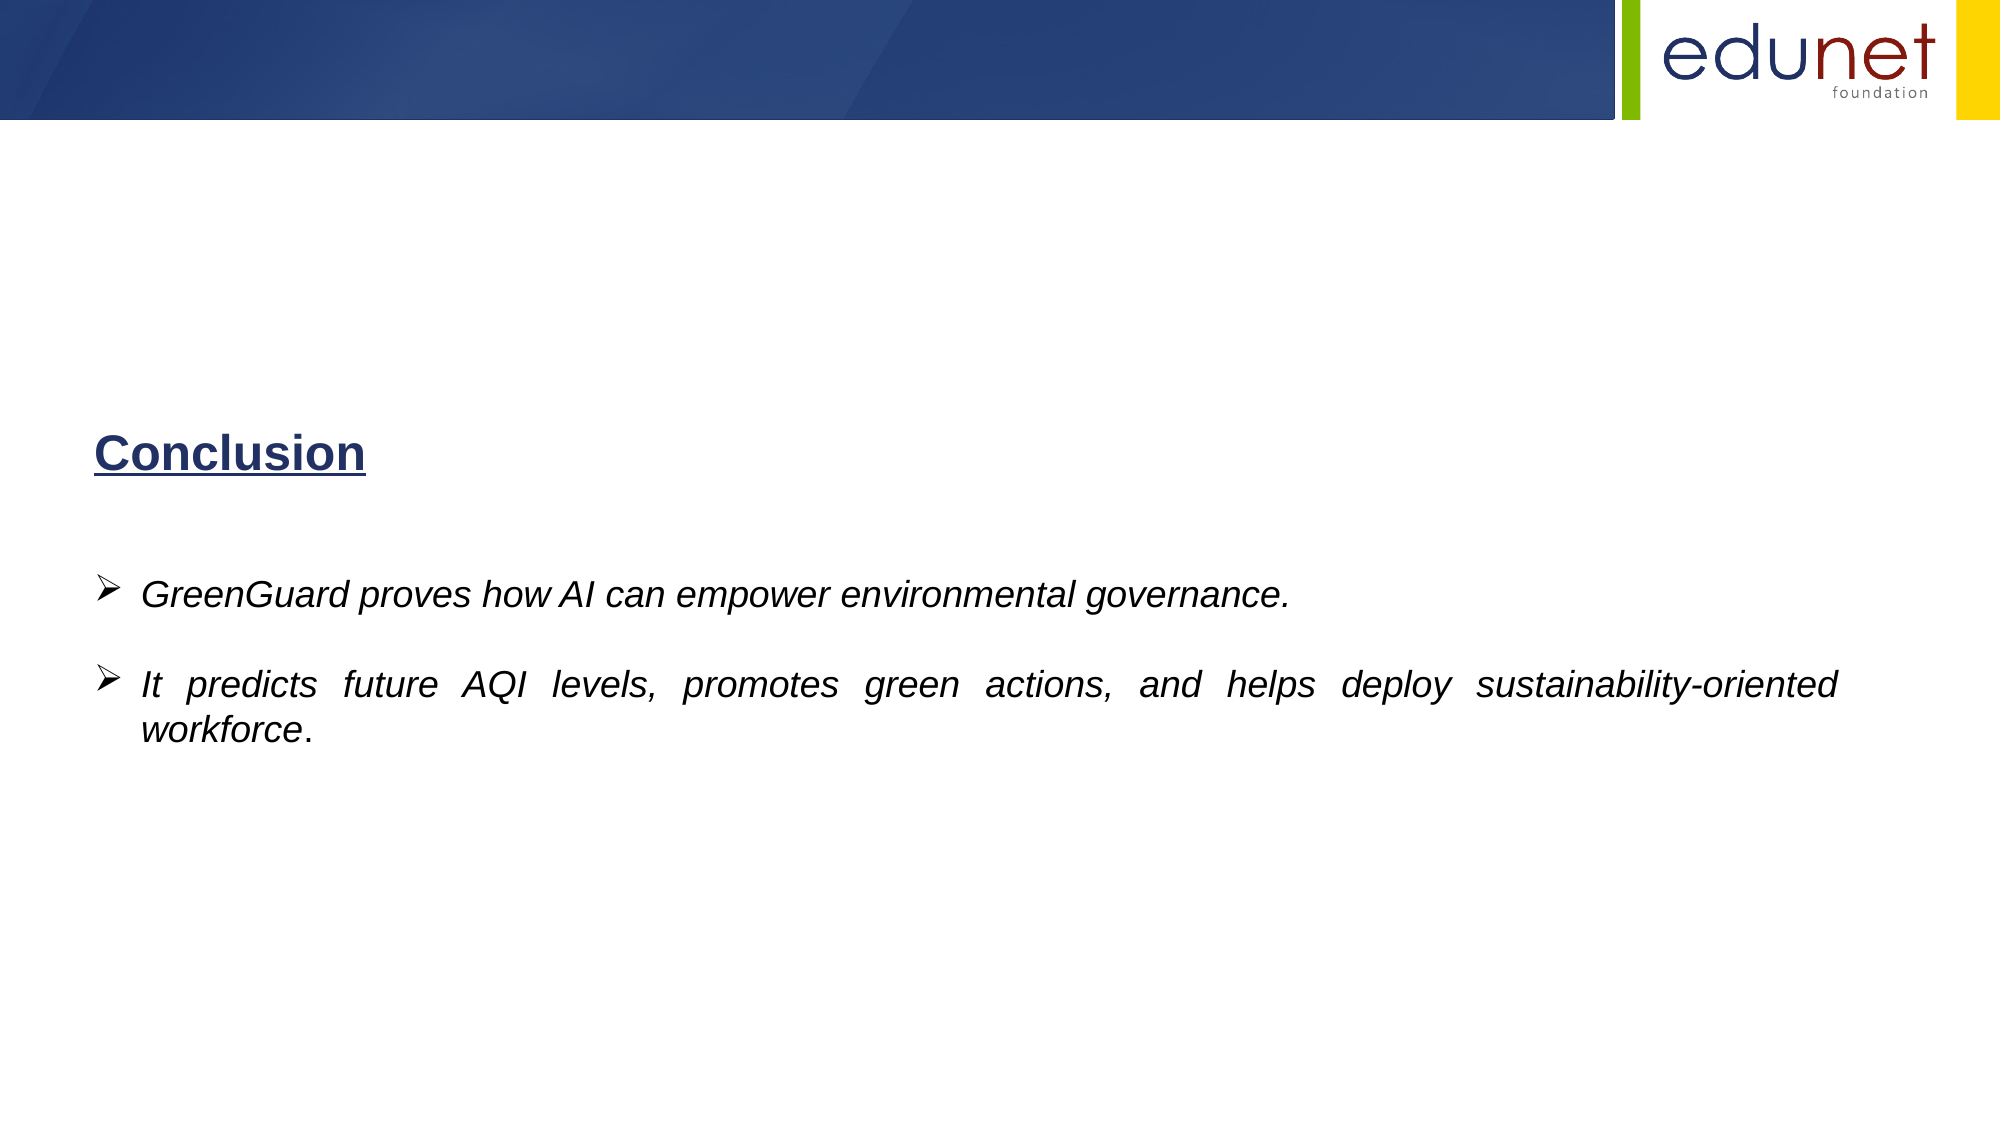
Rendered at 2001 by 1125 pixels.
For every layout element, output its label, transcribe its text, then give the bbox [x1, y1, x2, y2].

text_box Conclusion GreenGuard proves how AI can empower environmental governance. It predicts future AQI levels, promotes green actions, and helps deploy sustainability-oriented workforce. [79, 413, 1854, 758]
picture [1652, 12, 1948, 108]
